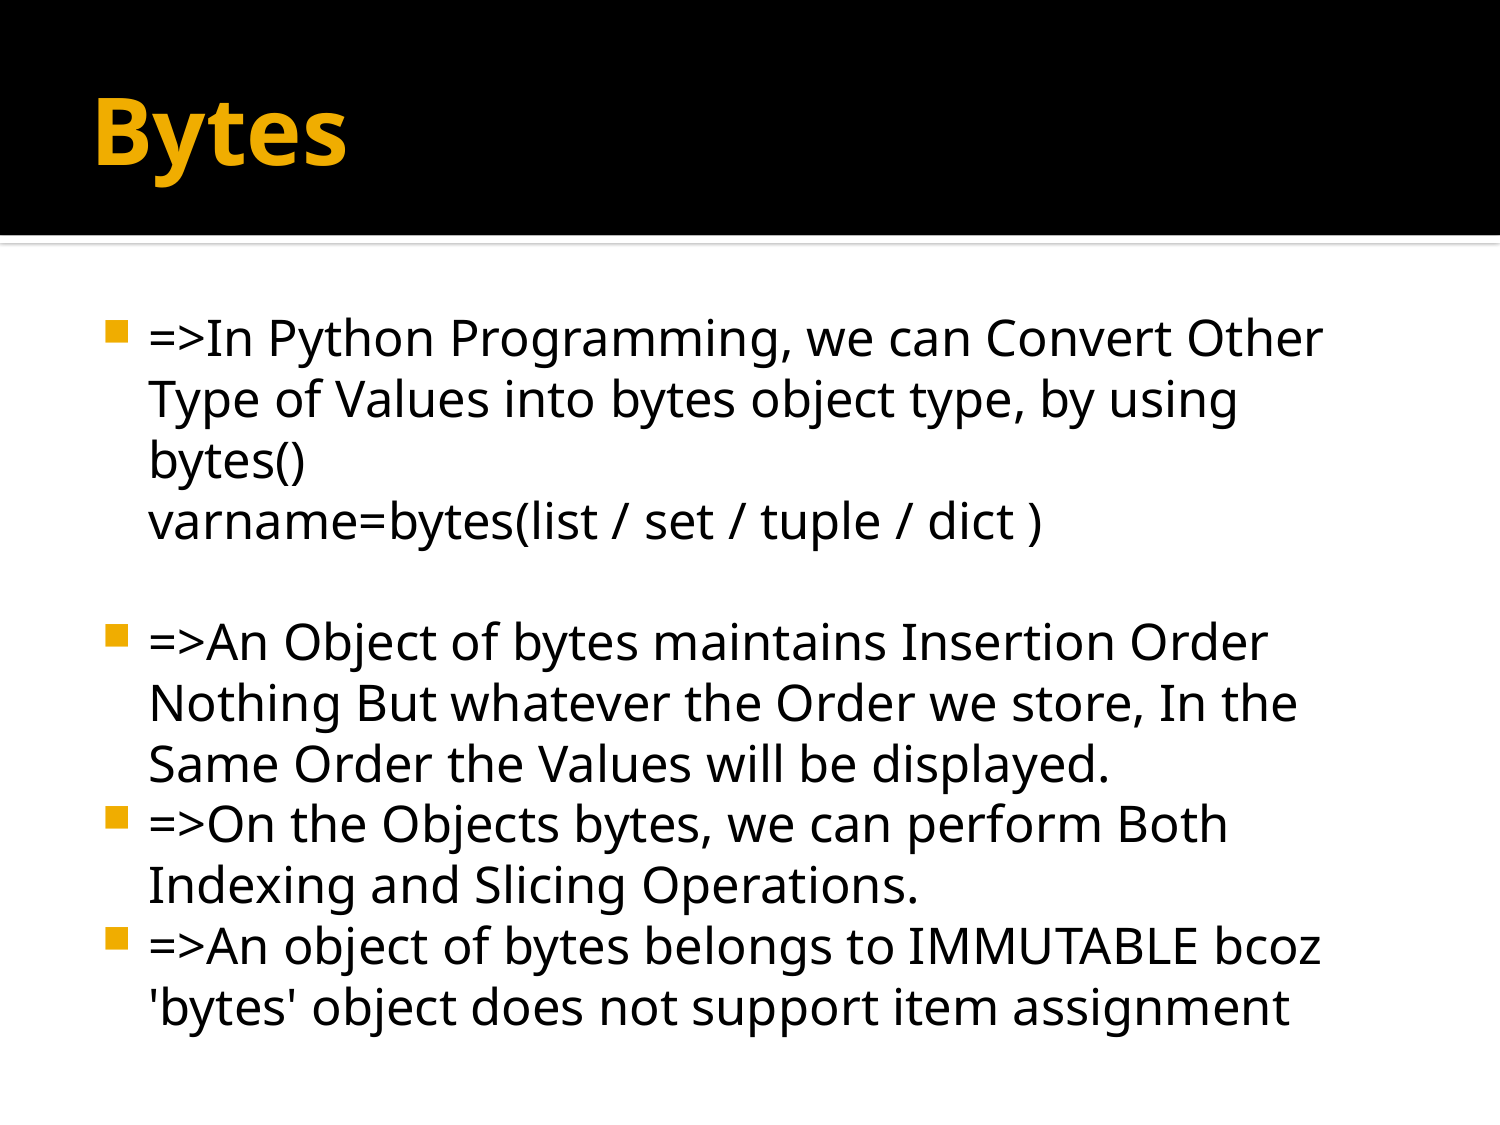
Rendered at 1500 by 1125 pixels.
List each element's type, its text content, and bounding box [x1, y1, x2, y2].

title Bytes [75, 25, 1425, 231]
list =>In Python Programming, we can Convert Other Type of Values into bytes object type, by using bytes() varname=bytes(list / set / tuple / dict ) =>An Object of bytes maintains Insertion Order Nothing But whatever the Order we store, In the Same Order the Values will be displayed. =>On the Objects bytes, we can perform Both Indexing and Slicing Operations. =>An object of bytes belongs to IMMUTABLE bcoz 'bytes' object does not support item assignment [75, 291, 1425, 1050]
